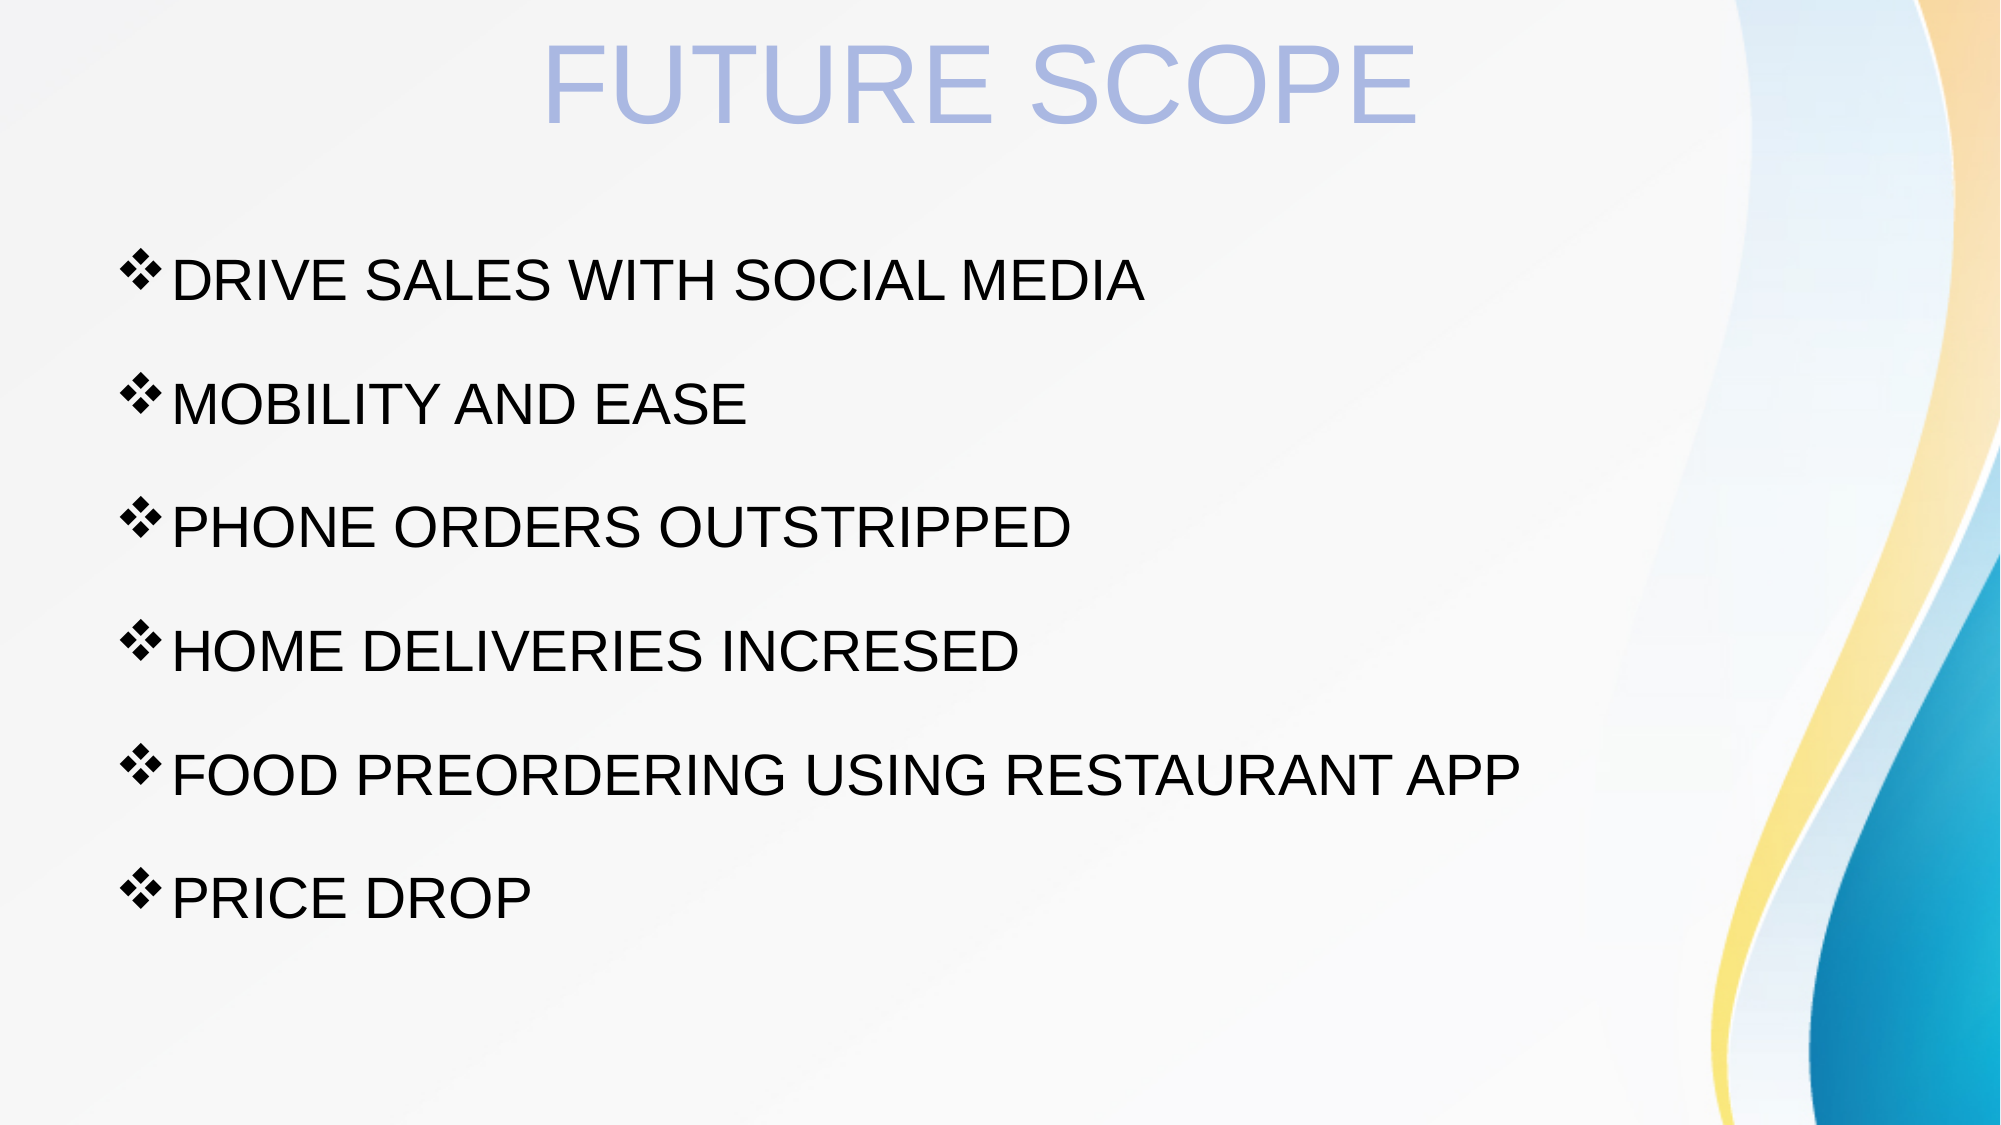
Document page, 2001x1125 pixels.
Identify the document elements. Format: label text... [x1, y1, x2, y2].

picture [0, 0, 2001, 1125]
title FUTURE SCOPE [99, 30, 1901, 127]
list DRIVE SALES WITH SOCIAL MEDIA MOBILITY AND EASE PHONE ORDERS OUTSTRIPPED HOME DELIVERIES INCRESED FOOD PREORDERING USING RESTAURANT APP PRICE DROP [99, 192, 1901, 1006]
